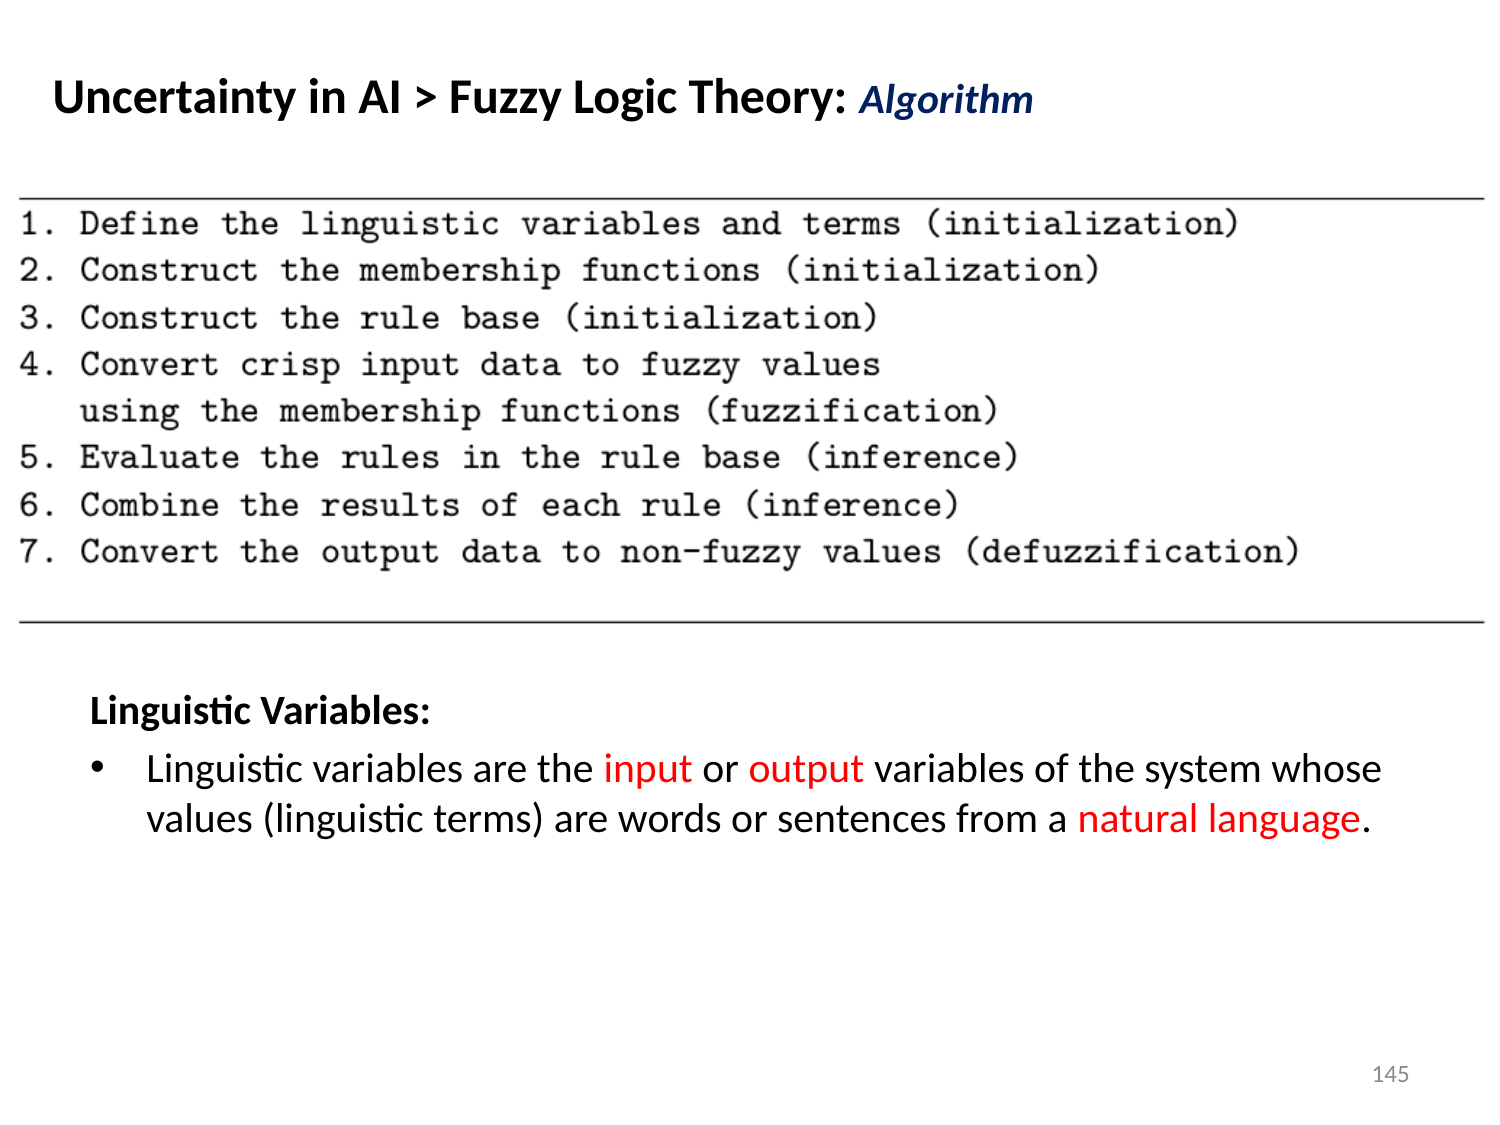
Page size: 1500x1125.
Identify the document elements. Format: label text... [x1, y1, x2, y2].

text_box Linguistic Variables: Linguistic variables are the input or output variables of the system whose values (linguistic terms) are words or sentences from a natural language. [74, 674, 1422, 1050]
picture [12, 190, 1497, 638]
slide_number 145 [1074, 1042, 1425, 1103]
text_box Uncertainty in AI > Fuzzy Logic Theory: Algorithm [37, 0, 1488, 188]
